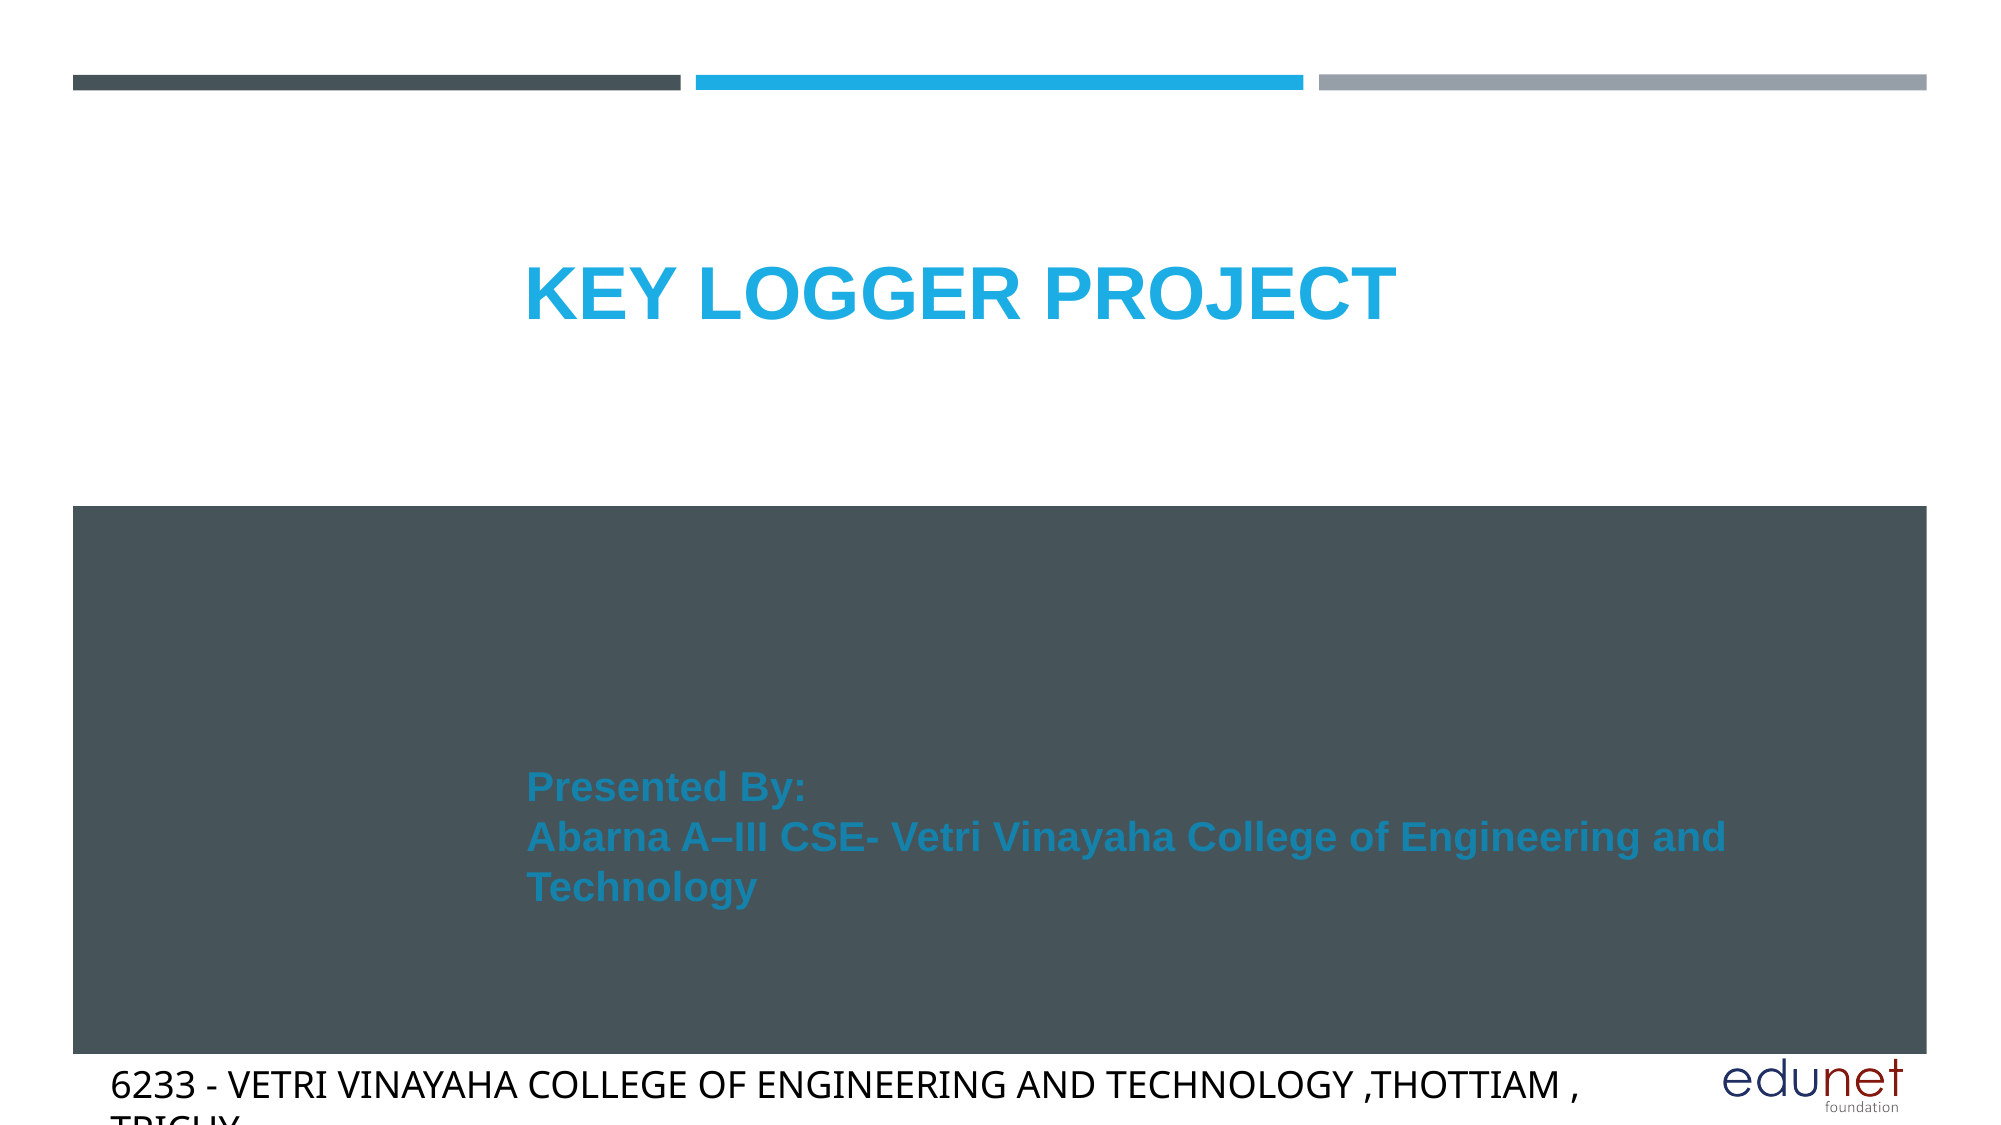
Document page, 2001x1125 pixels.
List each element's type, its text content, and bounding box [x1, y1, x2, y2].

title KEY LOGGER PROJECT [221, 181, 1722, 343]
text_box Presented By: Abarna A–III CSE- Vetri Vinayaha College of Engineering and Technology [511, 752, 1821, 918]
picture [1719, 1056, 1905, 1116]
footer 6233 - VETRI VINAYAHA COLLEGE OF ENGINEERING AND TECHNOLOGY ,THOTTIAM , TRICHY [95, 1053, 1632, 1114]
